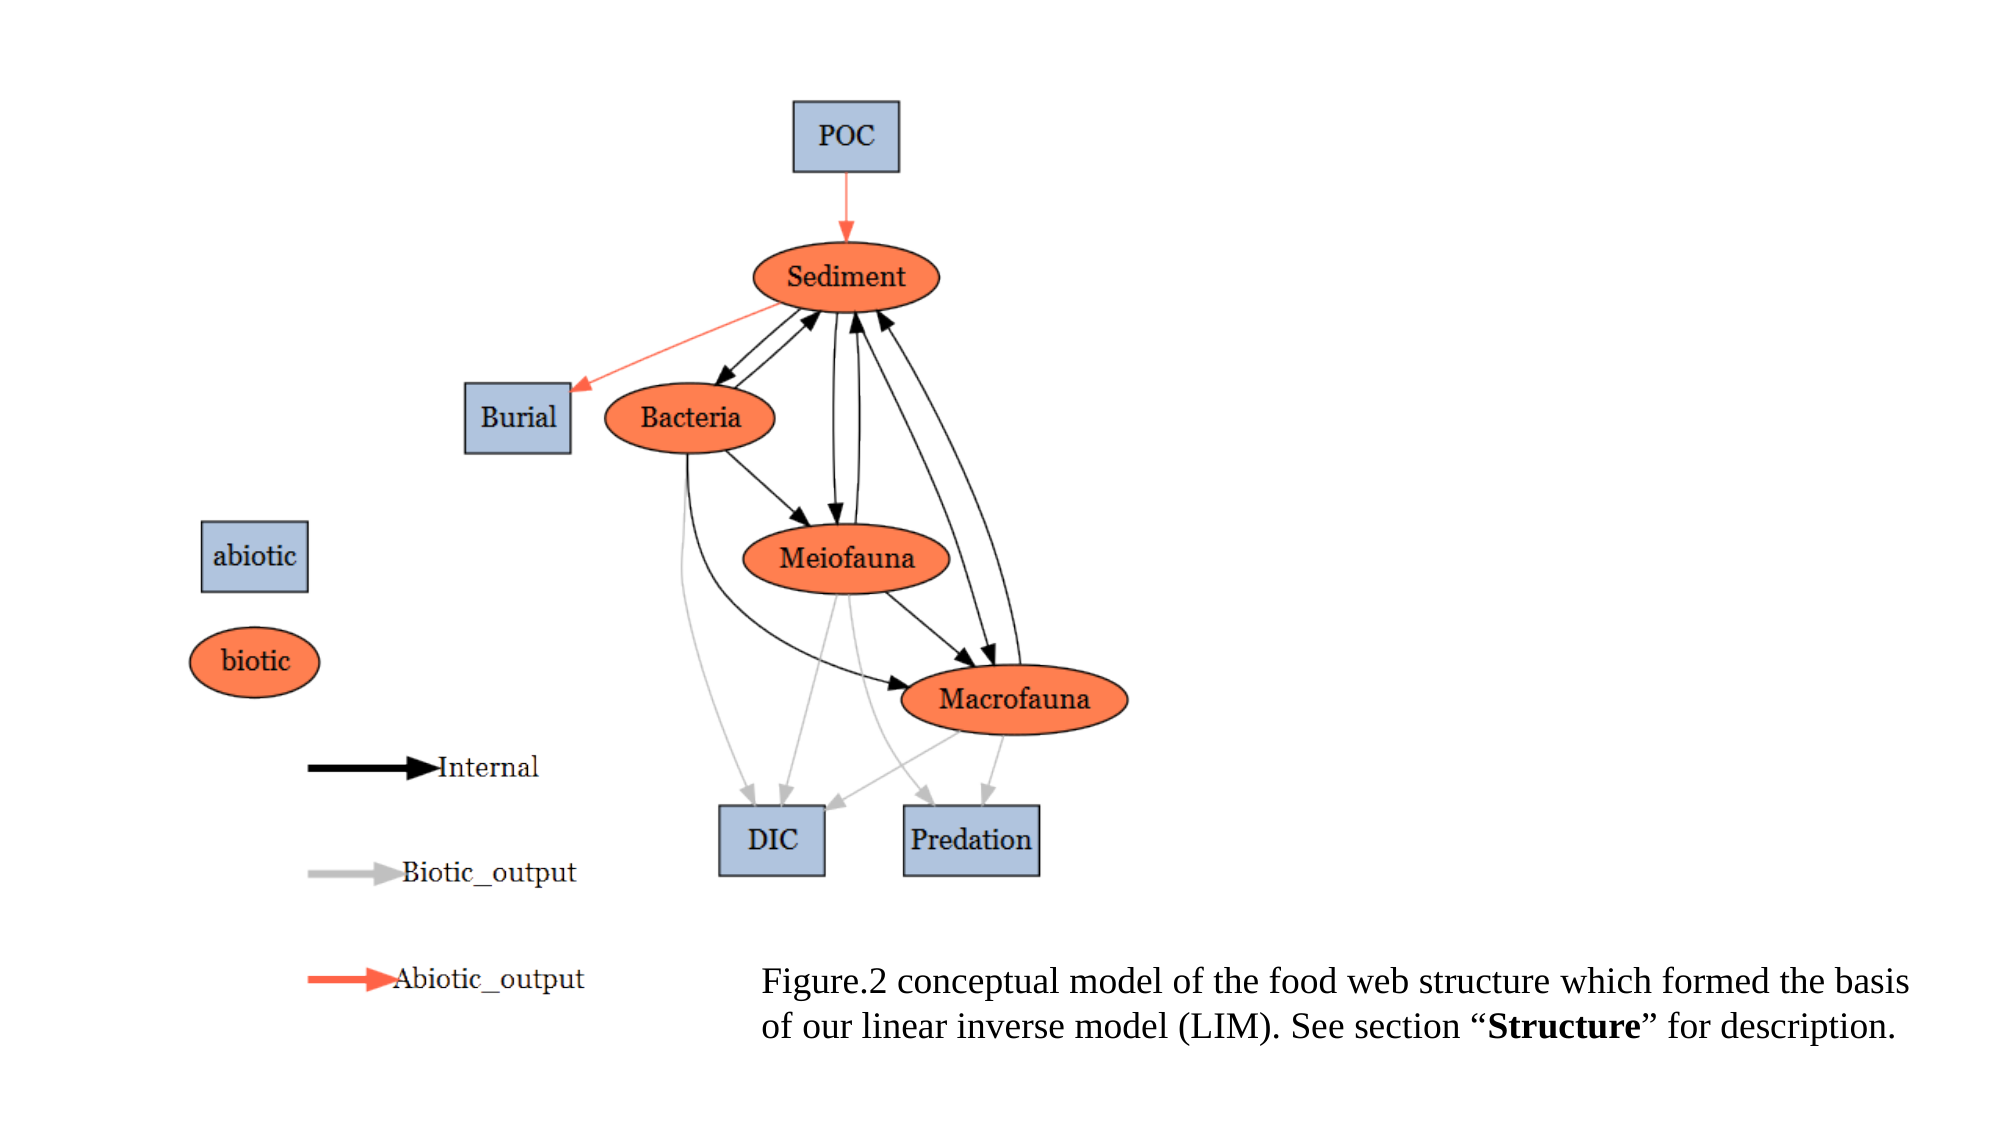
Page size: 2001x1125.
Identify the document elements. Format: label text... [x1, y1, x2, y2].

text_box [182, 94, 1136, 1023]
text_box Figure.2 conceptual model of the food web structure which formed the basis of our linear inverse model (LIM). See section “Structure” for description. [696, 948, 1945, 1054]
